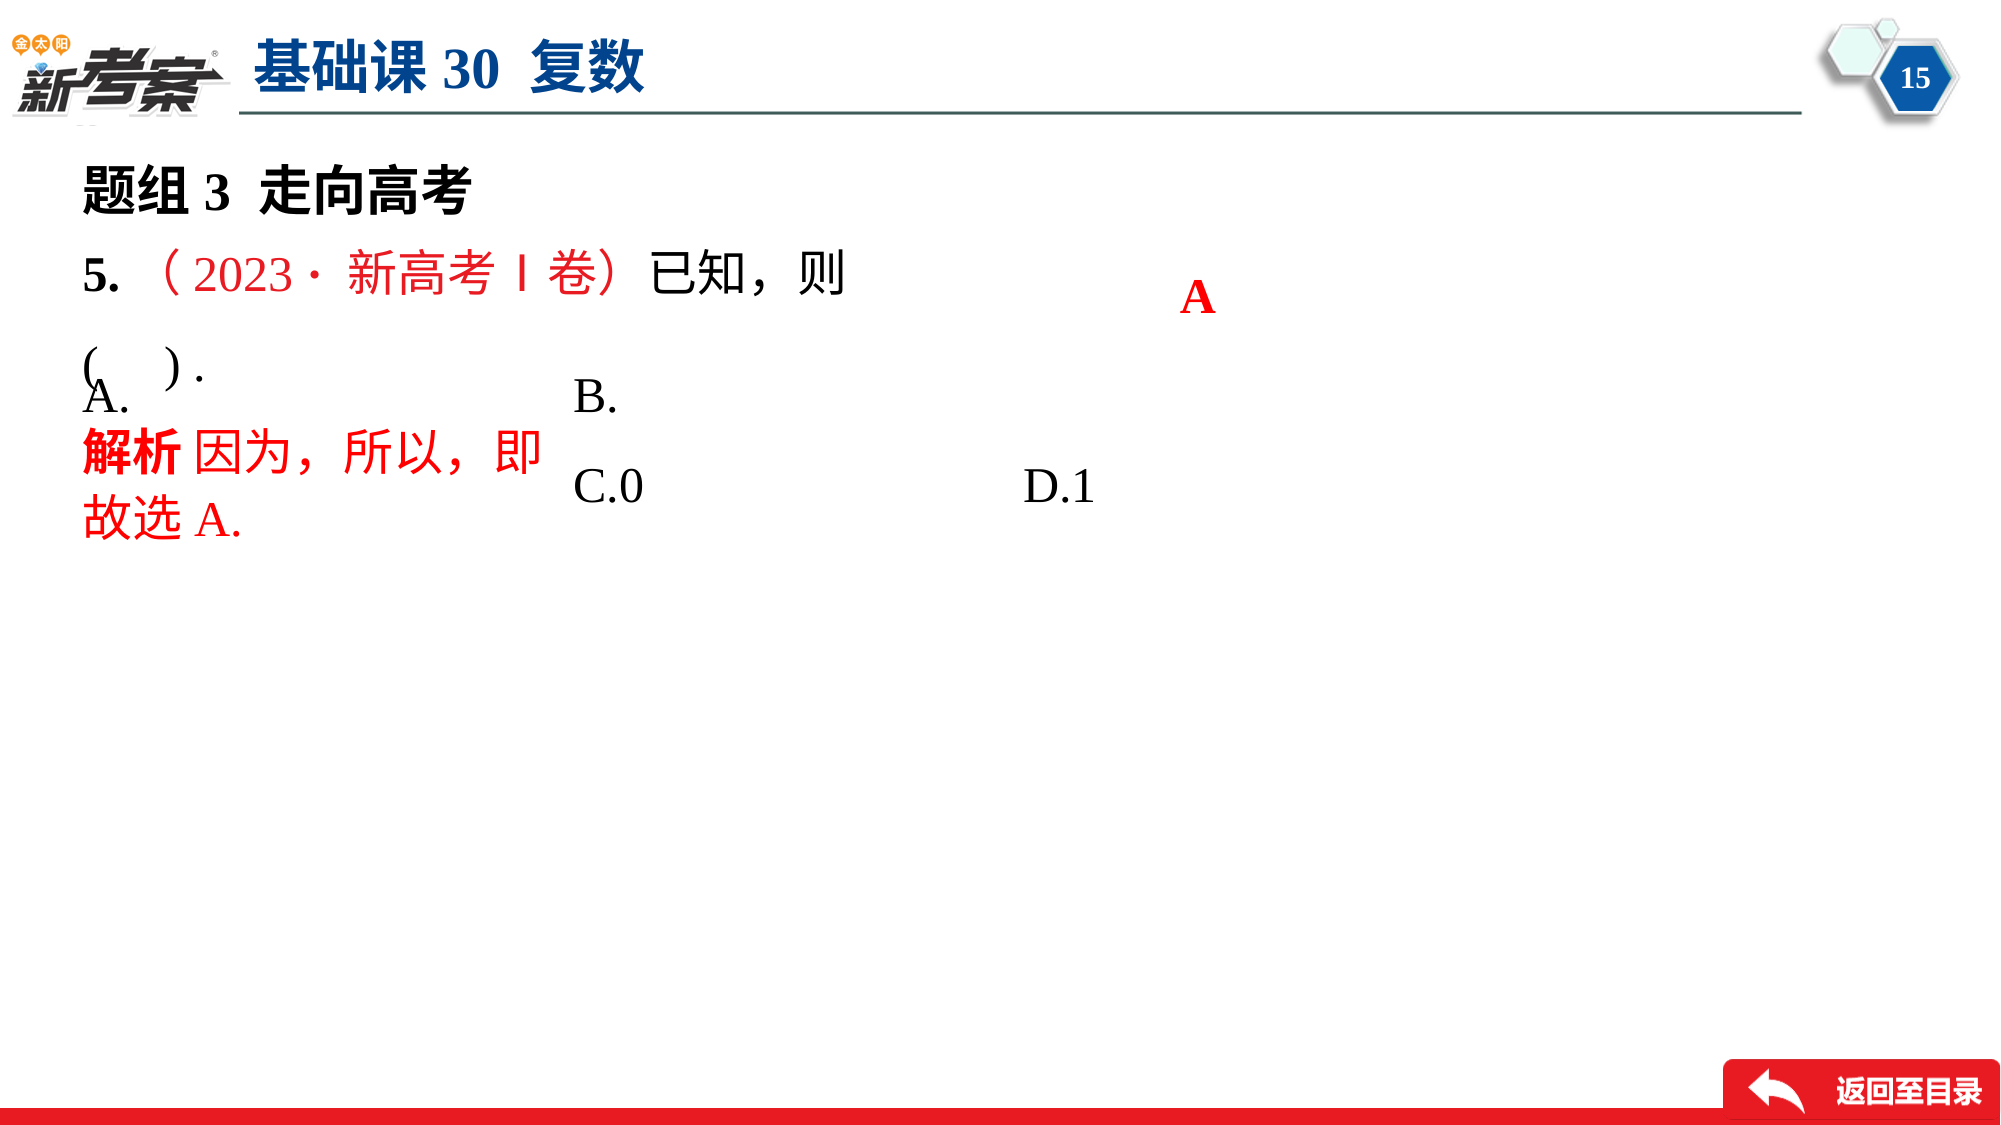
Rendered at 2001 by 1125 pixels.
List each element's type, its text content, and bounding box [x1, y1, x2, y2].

text_box 题组3 走向高考 [82, 124, 1917, 280]
text_box A [1161, 262, 1235, 321]
picture [0, 0, 2001, 1125]
